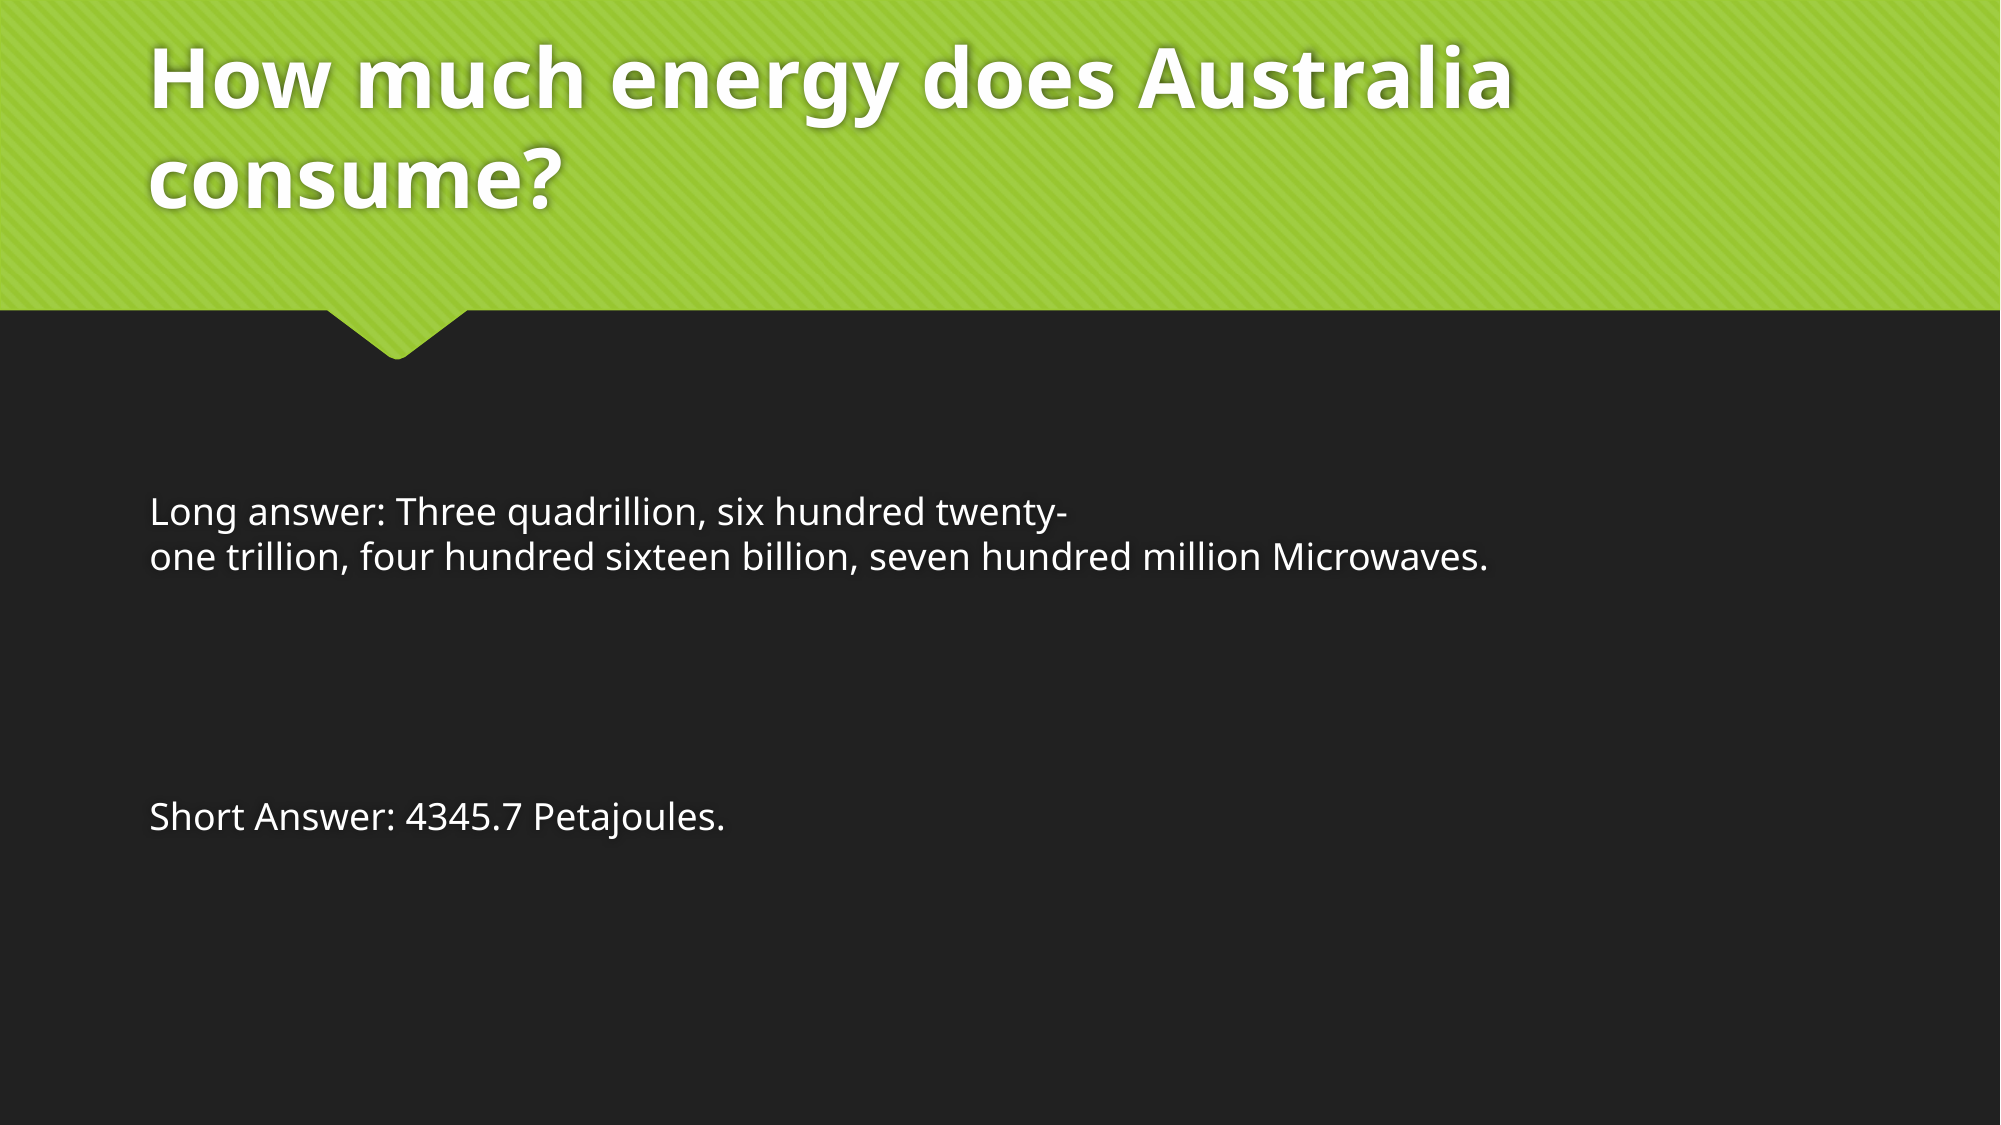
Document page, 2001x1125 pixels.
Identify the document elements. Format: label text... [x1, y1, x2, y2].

title How much energy does Australia consume? [132, 73, 1868, 233]
list Long answer: Three quadrillion, six hundred twenty-one trillion, four hundred sixteen billion, seven hundred million Microwaves. Short Answer: 4345.7 Petajoules. [134, 364, 1866, 962]
